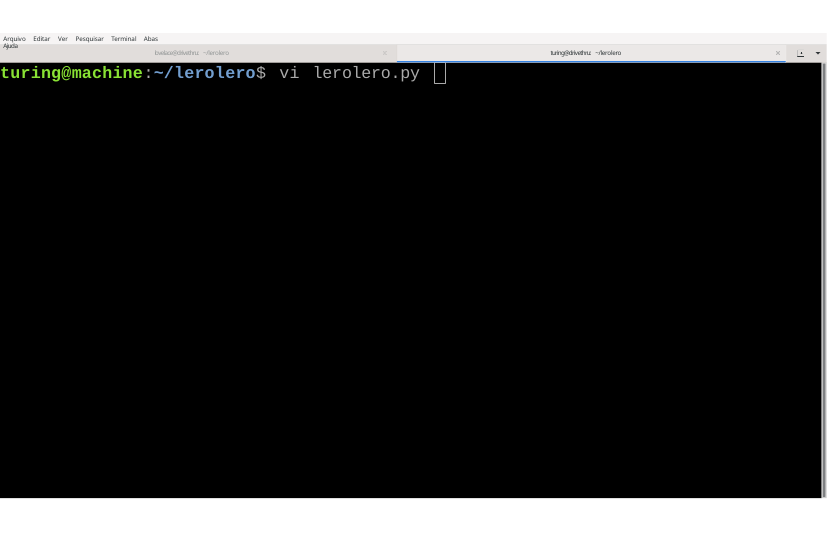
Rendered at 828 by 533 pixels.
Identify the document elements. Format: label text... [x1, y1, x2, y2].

text_box Arquivo Editar Ver Pesquisar Terminal Abas Ajuda [1, 33, 181, 42]
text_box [0, 64, 827, 499]
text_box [0, 44, 827, 58]
